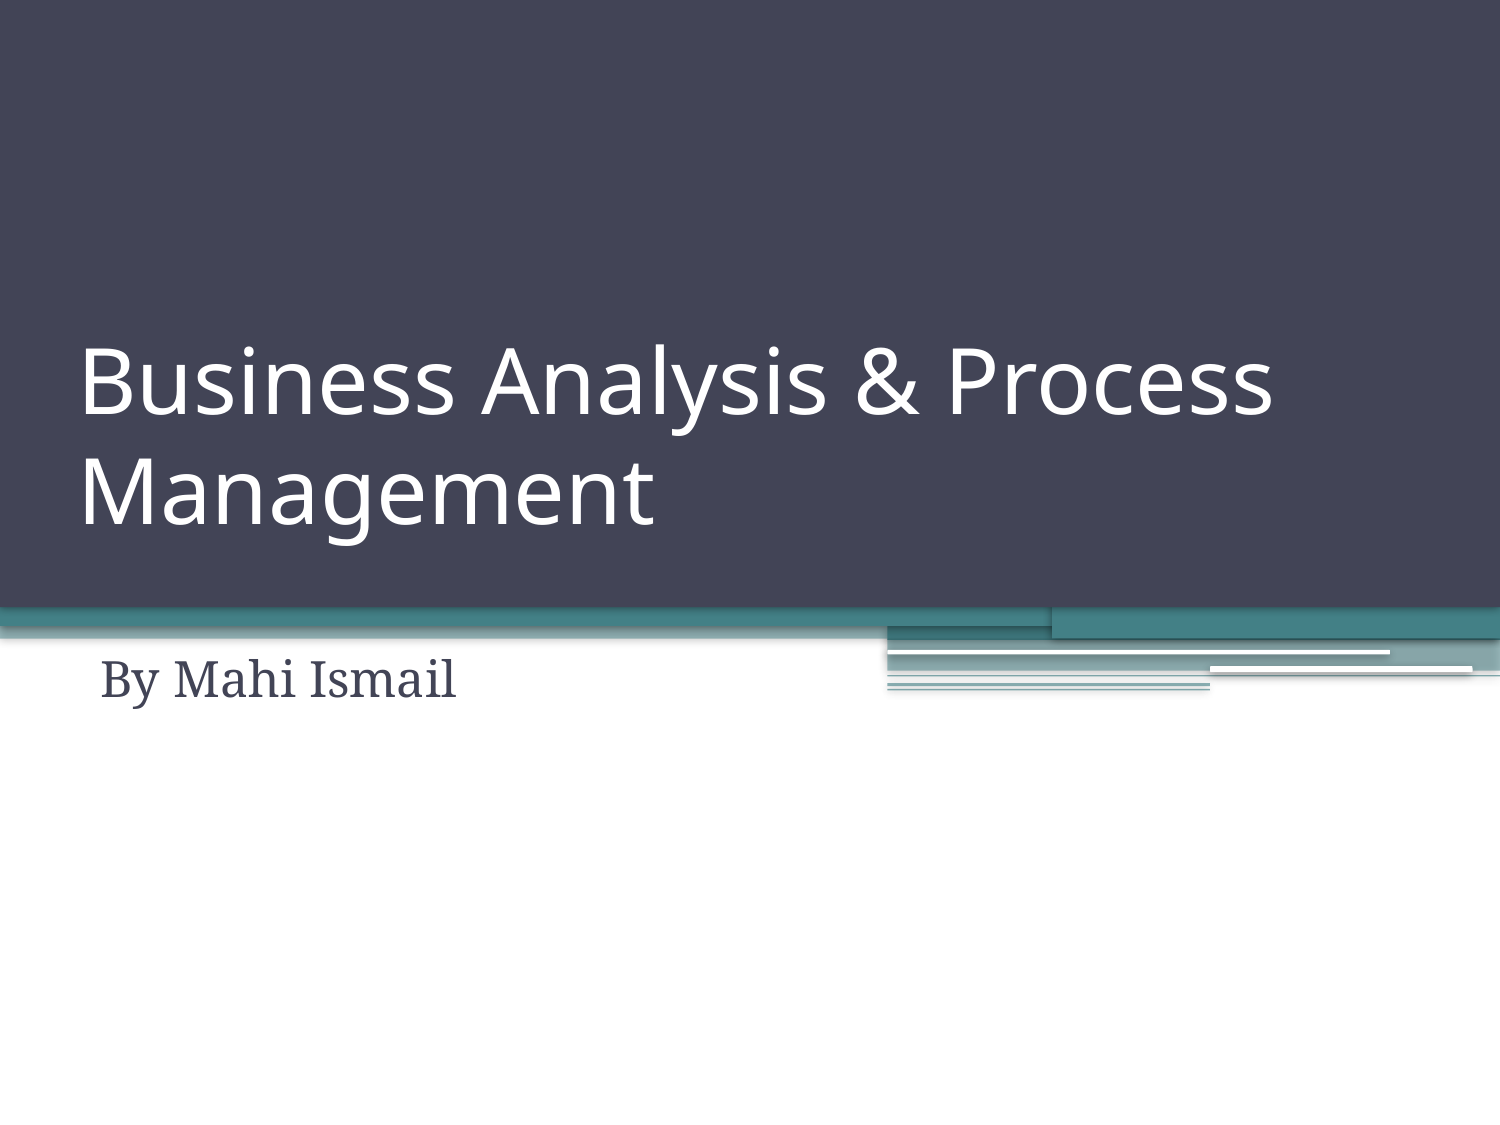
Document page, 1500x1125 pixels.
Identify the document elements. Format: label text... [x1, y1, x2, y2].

subtitle By Mahi Ismail [75, 639, 888, 928]
title Business Analysis & Process Management [62, 308, 1450, 550]
